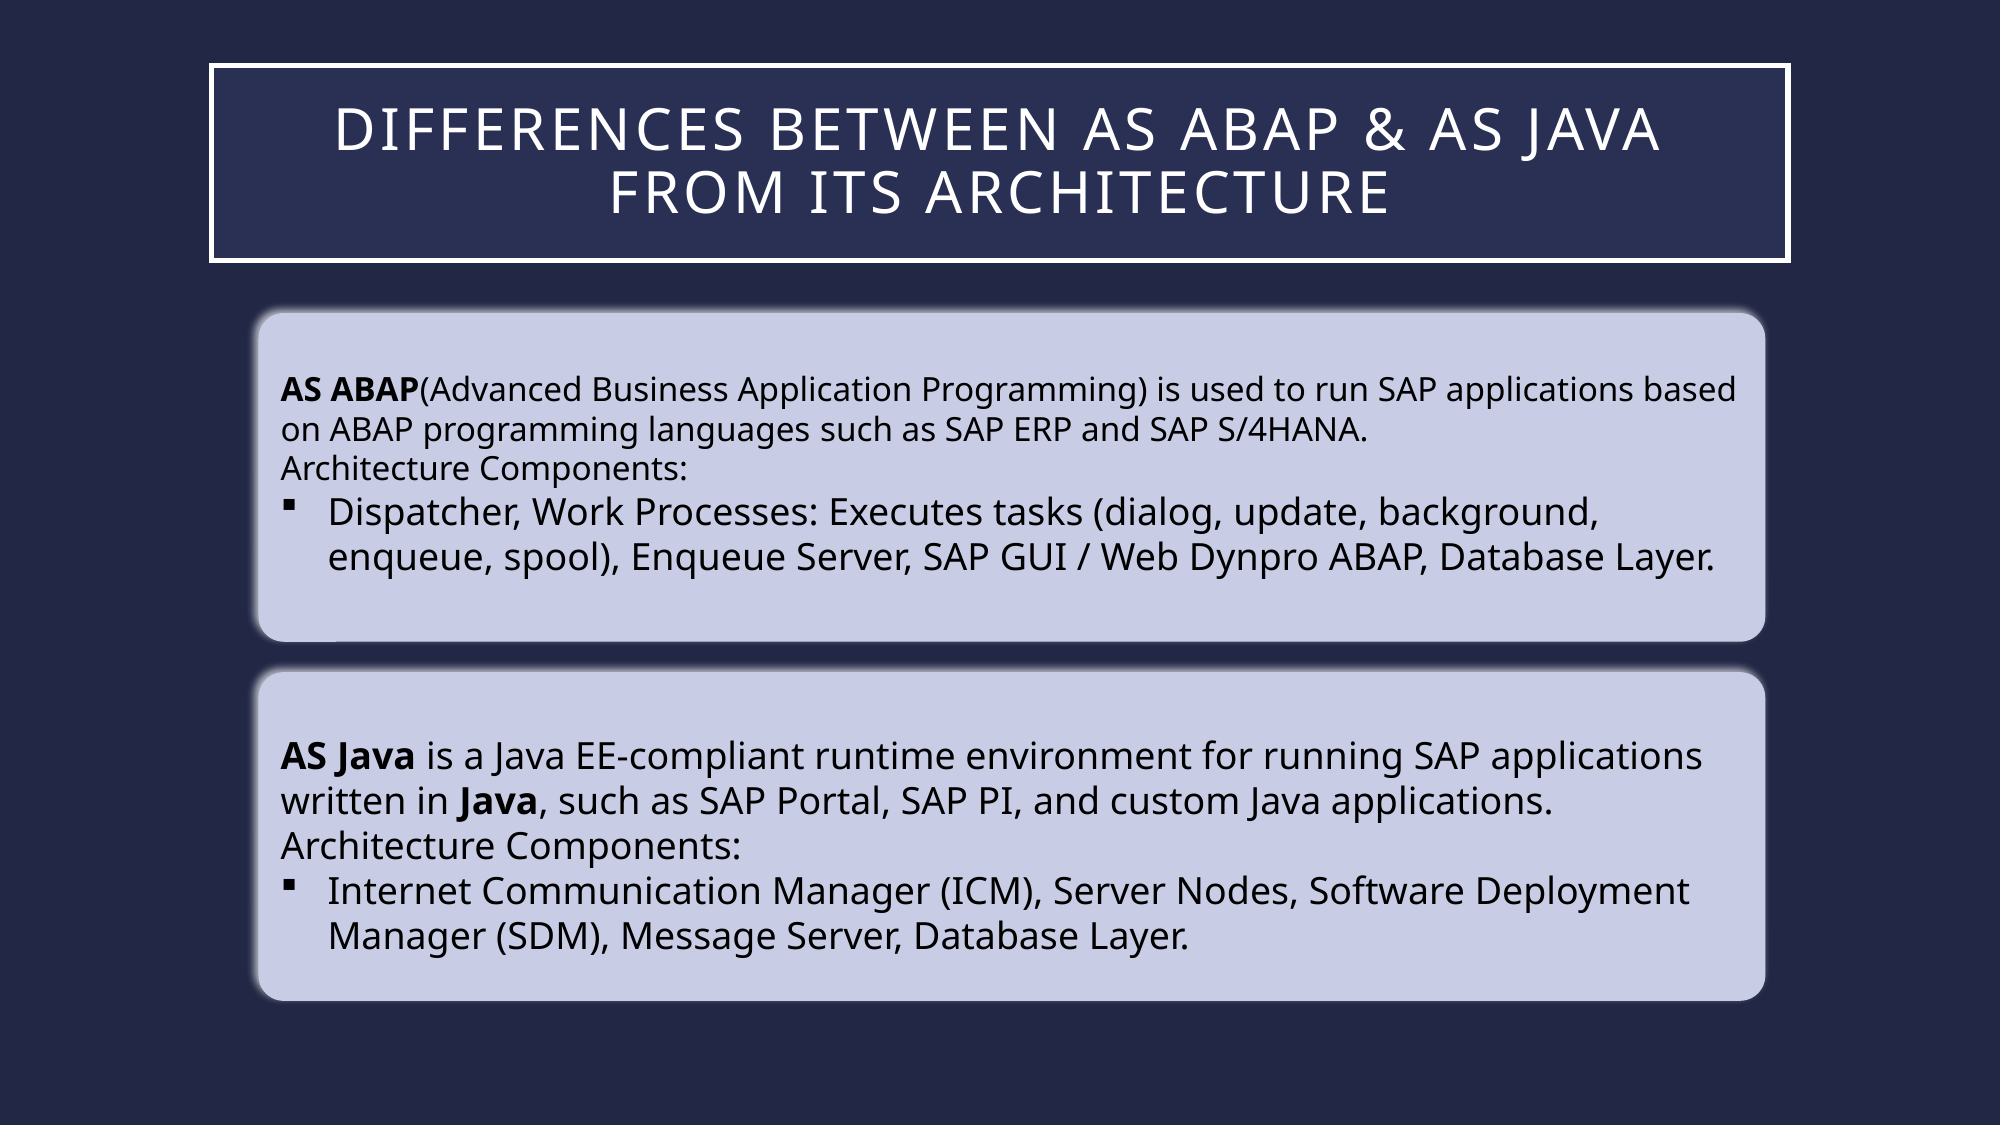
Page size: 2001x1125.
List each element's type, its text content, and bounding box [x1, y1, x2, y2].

text_box AS Java is a Java EE-compliant runtime environment for running SAP applications written in Java, such as SAP Portal, SAP PI, and custom Java applications. Architecture Components: Internet Communication Manager (ICM), Server Nodes, Software Deployment Manager (SDM), Message Server, Database Layer. [258, 672, 1766, 1001]
title Differences between AS ABAP & AS JAVA from its architecture [209, 63, 1791, 263]
text_box AS ABAP(Advanced Business Application Programming) is used to run SAP applications based on ABAP programming languages ​​such as SAP ERP and SAP S/4HANA. Architecture Components: Dispatcher, Work Processes: Executes tasks (dialog, update, background, enqueue, spool), Enqueue Server, SAP GUI / Web Dynpro ABAP, Database Layer. [258, 313, 1766, 642]
